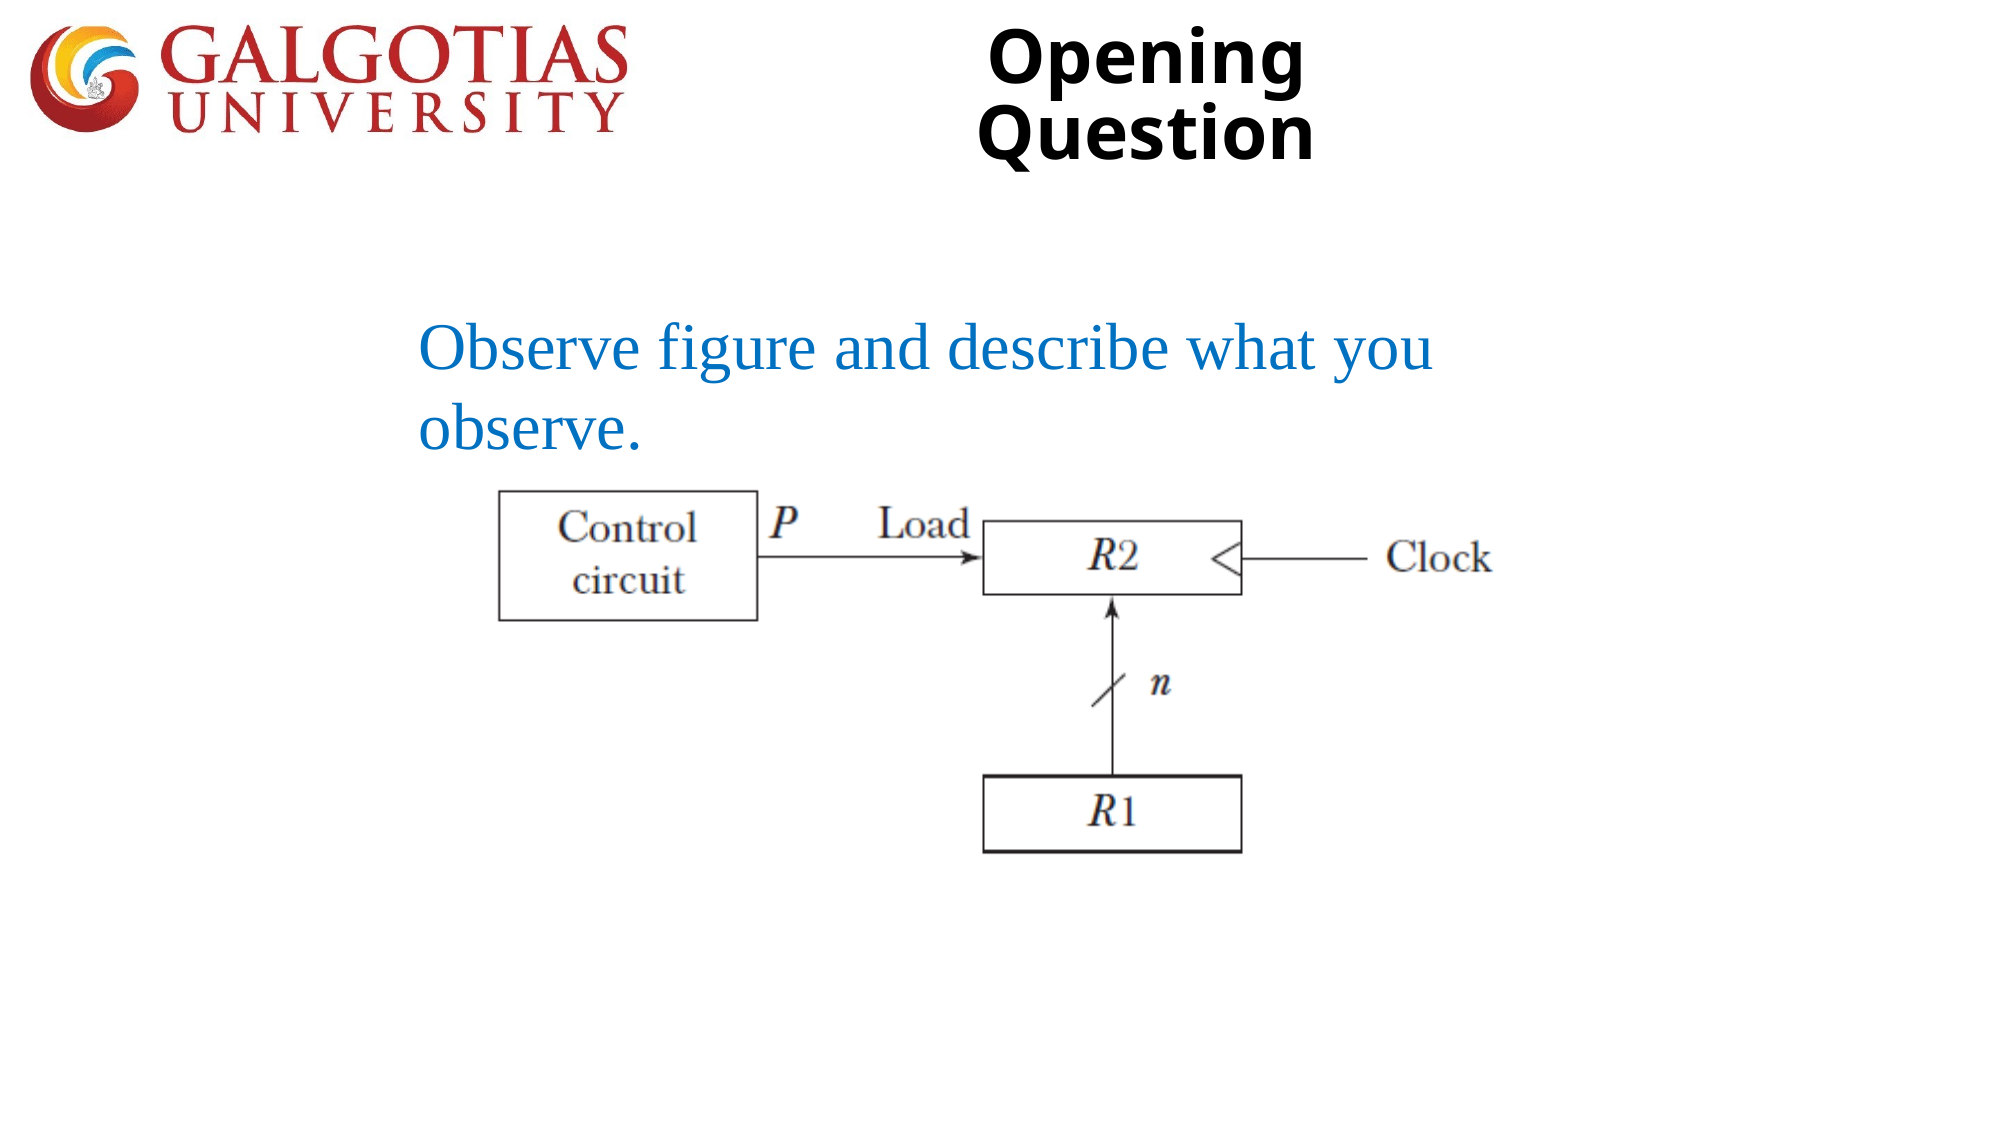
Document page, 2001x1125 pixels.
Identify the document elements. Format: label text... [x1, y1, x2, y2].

picture [16, 18, 641, 141]
text_box Observe figure and describe what you observe. [403, 295, 1690, 471]
picture [464, 464, 1502, 873]
title Opening Question [821, 18, 1472, 183]
